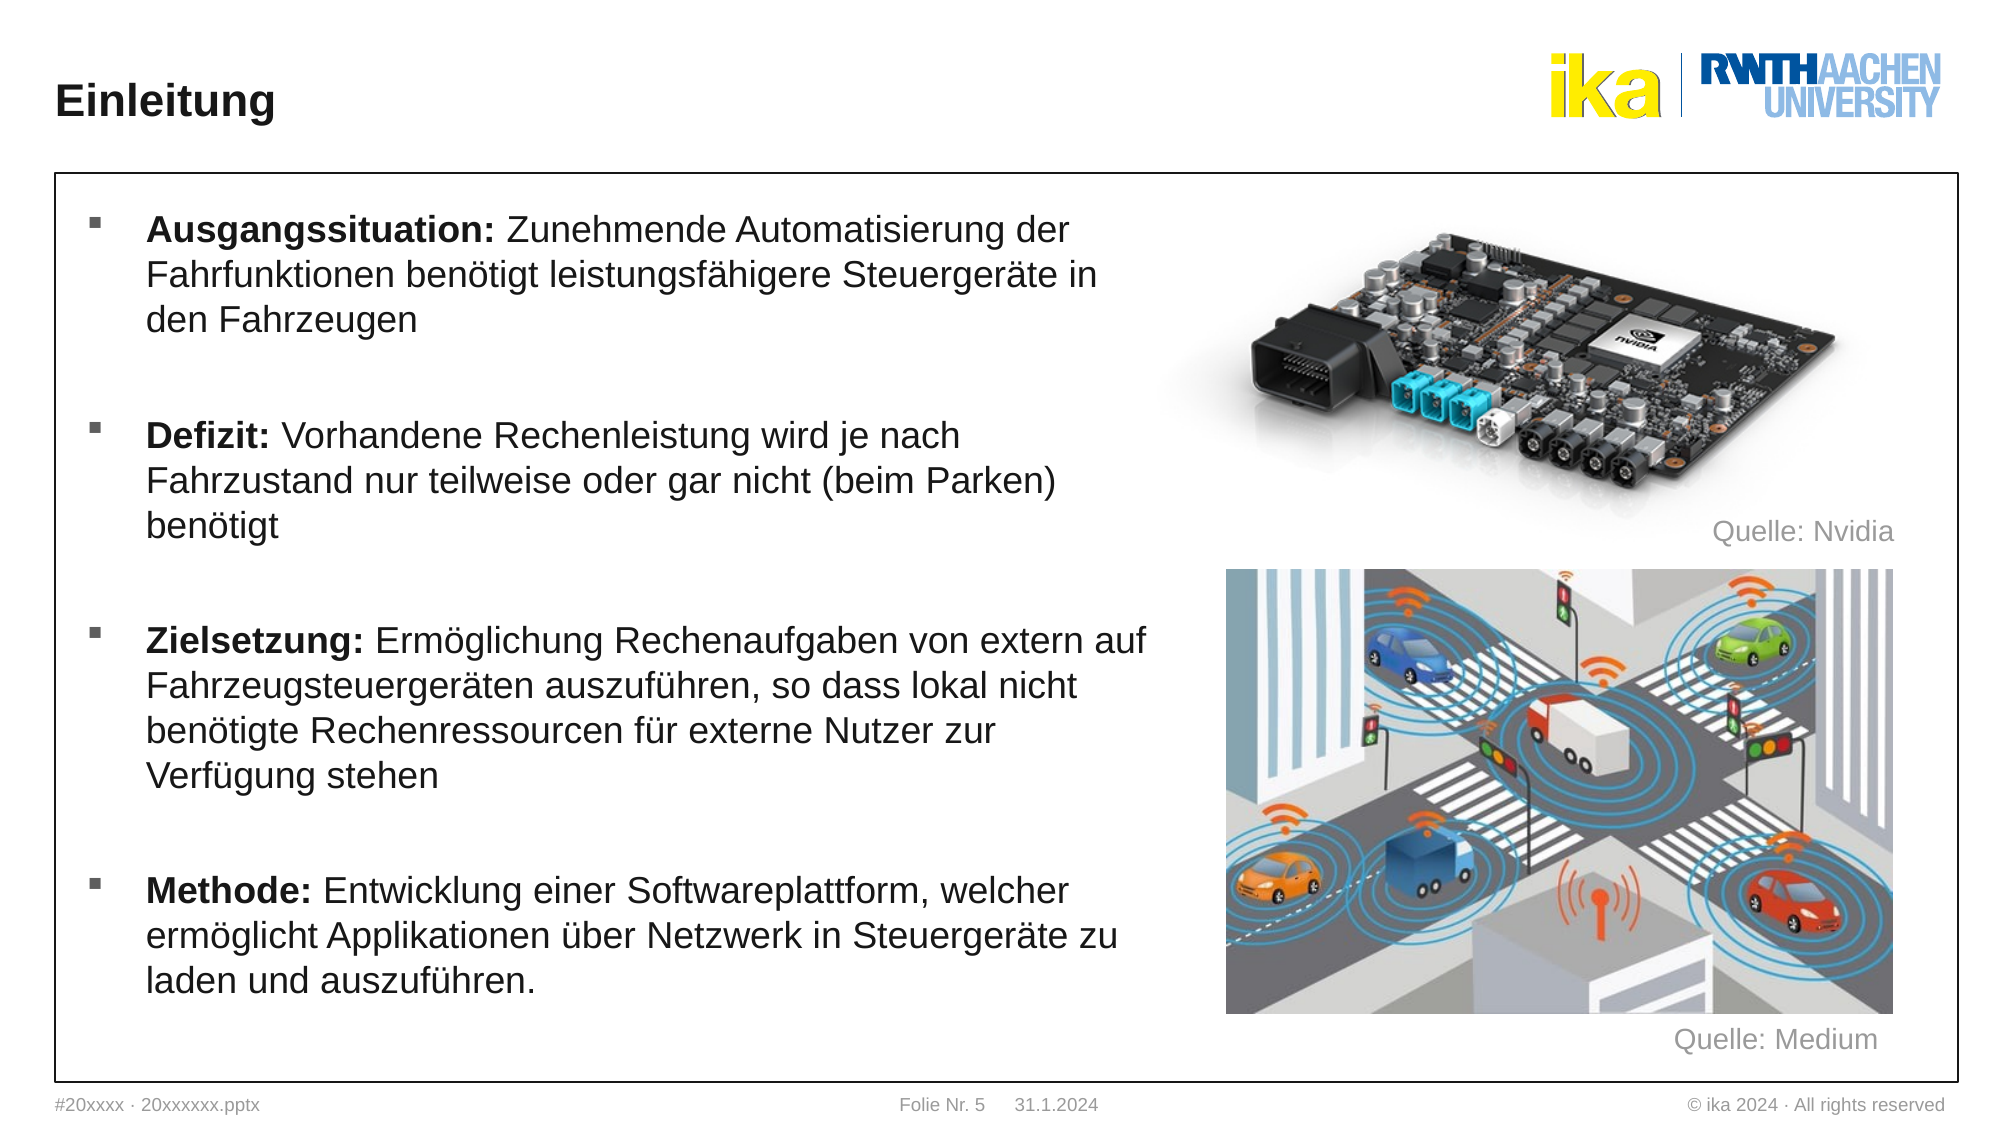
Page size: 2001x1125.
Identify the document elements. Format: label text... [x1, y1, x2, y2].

picture [1129, 122, 1959, 1014]
title Einleitung [54, 31, 1496, 126]
text_box [53, 171, 1960, 1084]
